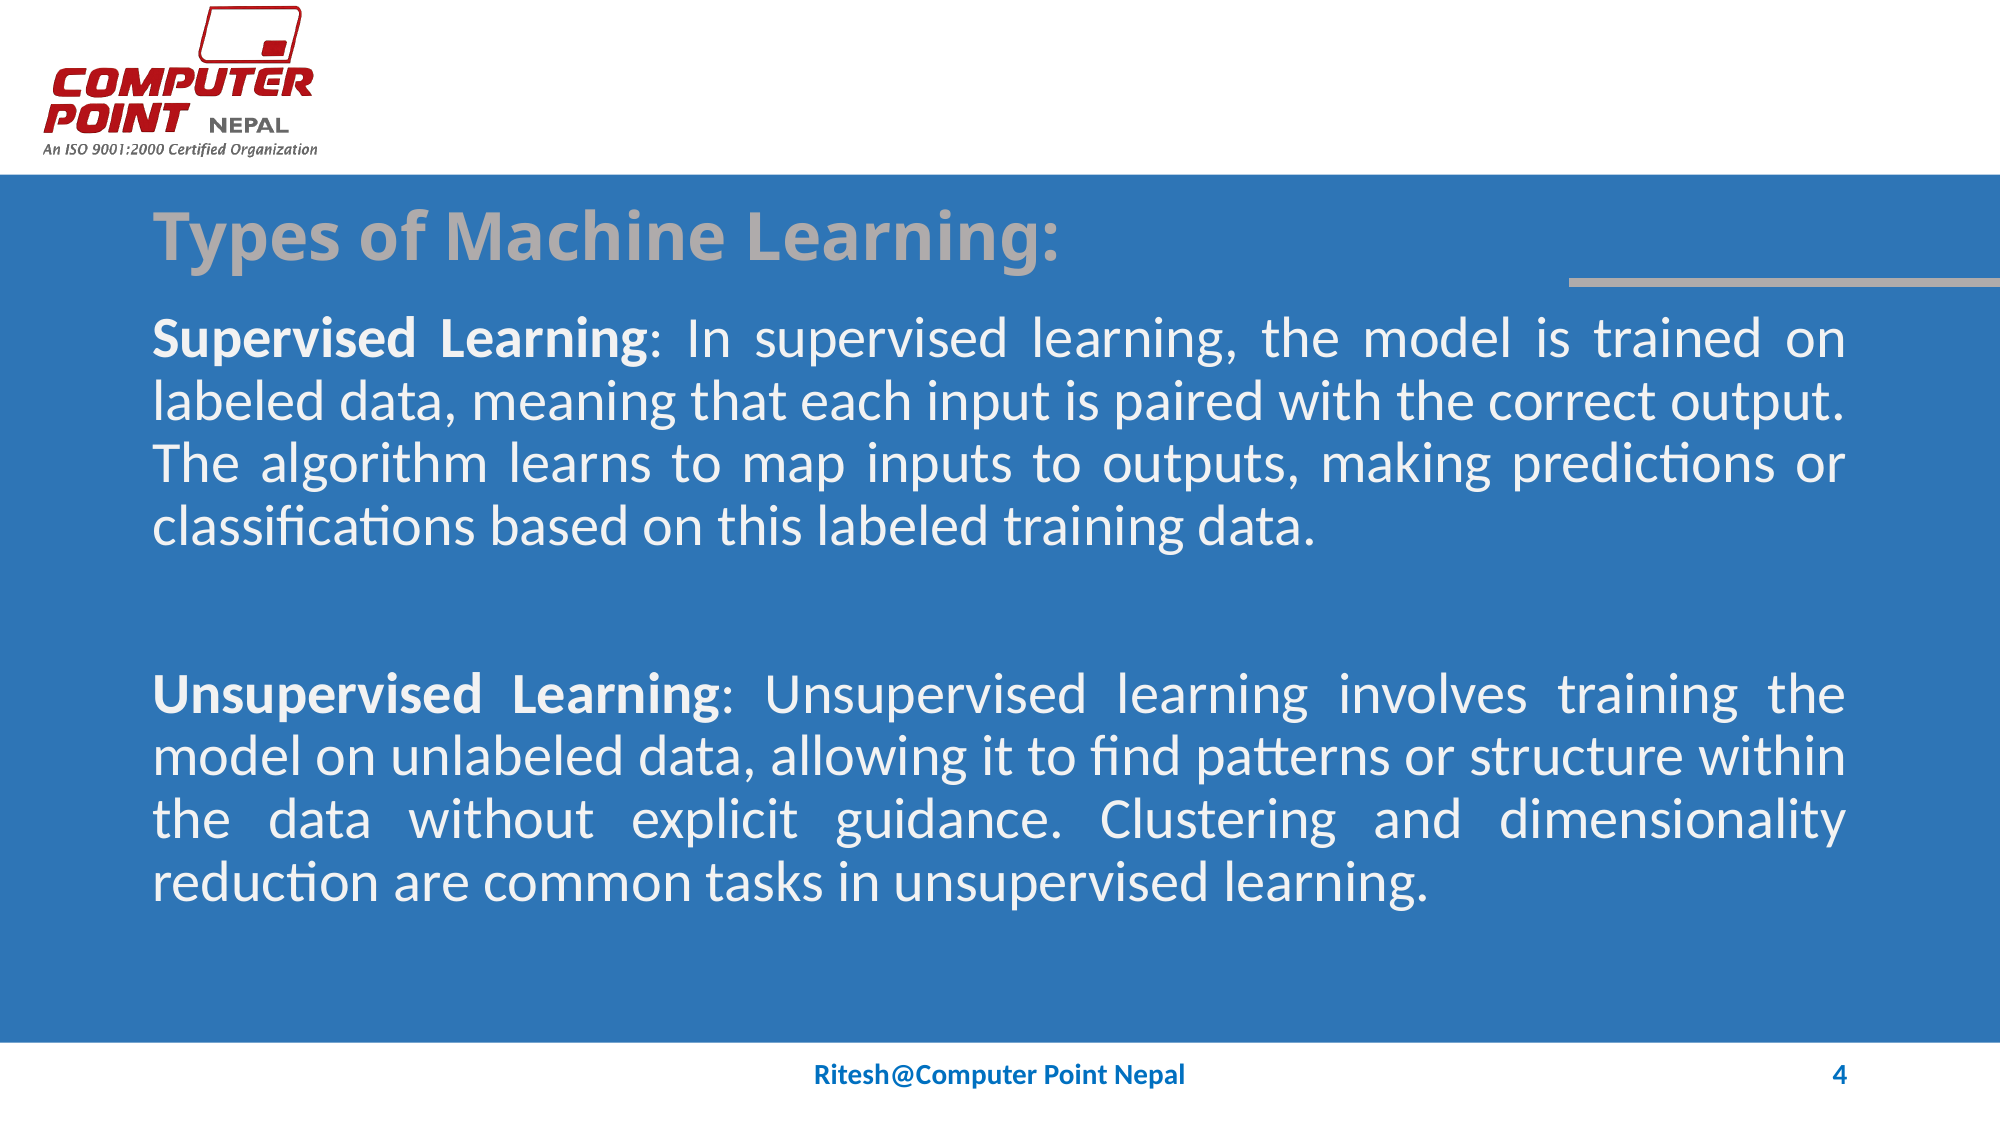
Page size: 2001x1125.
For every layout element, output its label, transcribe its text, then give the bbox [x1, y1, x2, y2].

slide_number 4 [1412, 1042, 1863, 1103]
footer Ritesh@Computer Point Nepal [662, 1042, 1338, 1103]
picture [33, 0, 332, 166]
list Supervised Learning: In supervised learning, the model is trained on labeled data, meaning that each input is paired with the correct output. The algorithm learns to map inputs to outputs, making predictions or classifications based on this labeled training data. Unsupervised Learning: Unsupervised learning involves training the model on unlabeled data, allowing it to find patterns or structure within the data without explicit guidance. Clustering and dimensionality reduction are common tasks in unsupervised learning. [137, 299, 1863, 1014]
title Types of Machine Learning: [137, 195, 1863, 283]
